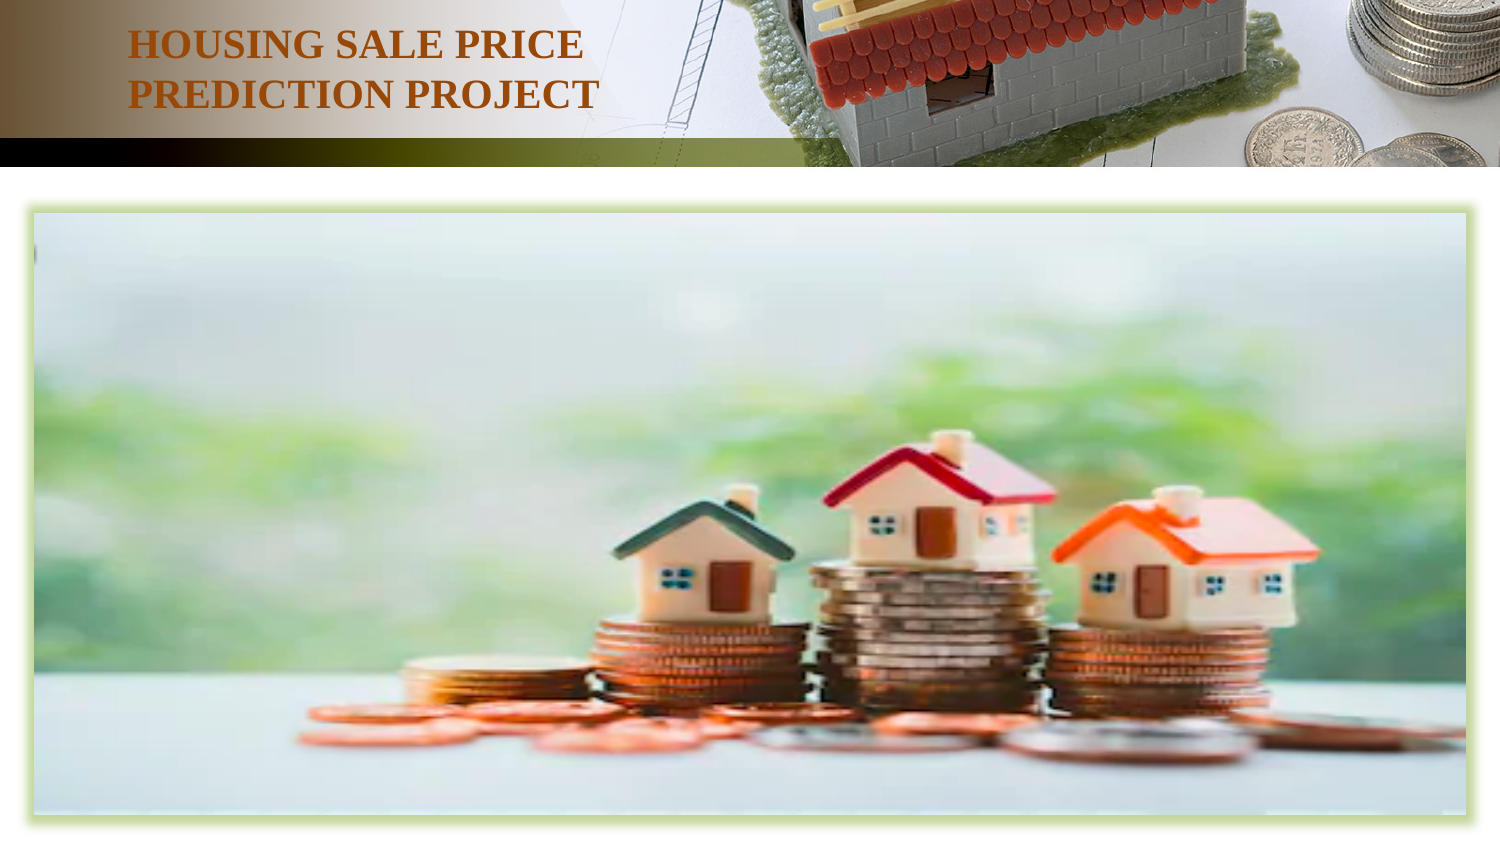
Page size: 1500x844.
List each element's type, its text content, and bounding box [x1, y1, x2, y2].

picture [0, 0, 1500, 844]
text_box HOUSING SALE PRICE PREDICTION PROJECT [112, 9, 792, 170]
